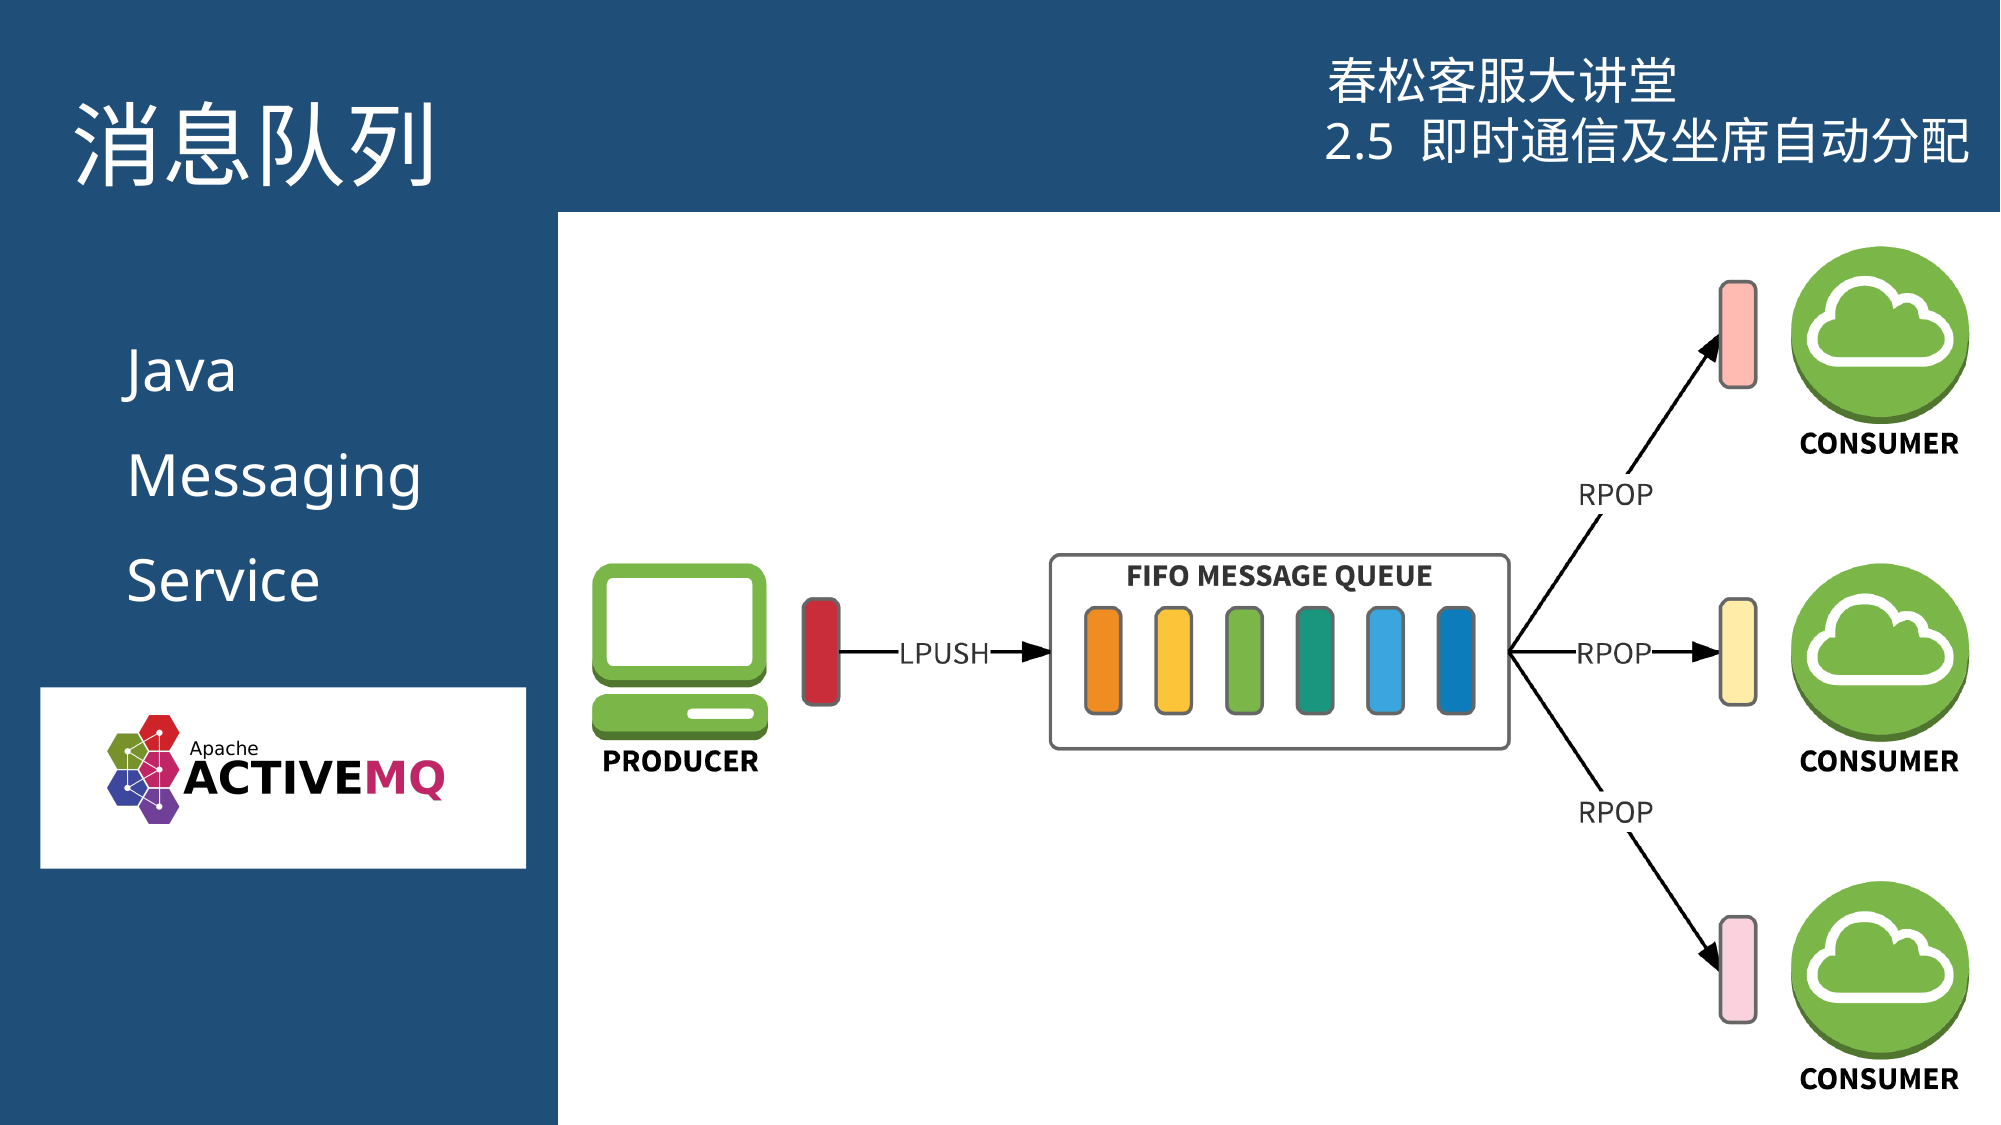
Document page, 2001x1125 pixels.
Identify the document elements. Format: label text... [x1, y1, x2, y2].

text_box Java Messaging Service [112, 290, 439, 621]
text_box 2.5 即时通信及坐席自动分配 [1309, 102, 1985, 178]
picture [107, 715, 444, 824]
text_box 春松客服大讲堂 [1313, 41, 1693, 117]
text_box 消息队列 [56, 41, 1136, 259]
picture [558, 212, 2000, 1125]
text_box [39, 686, 527, 870]
